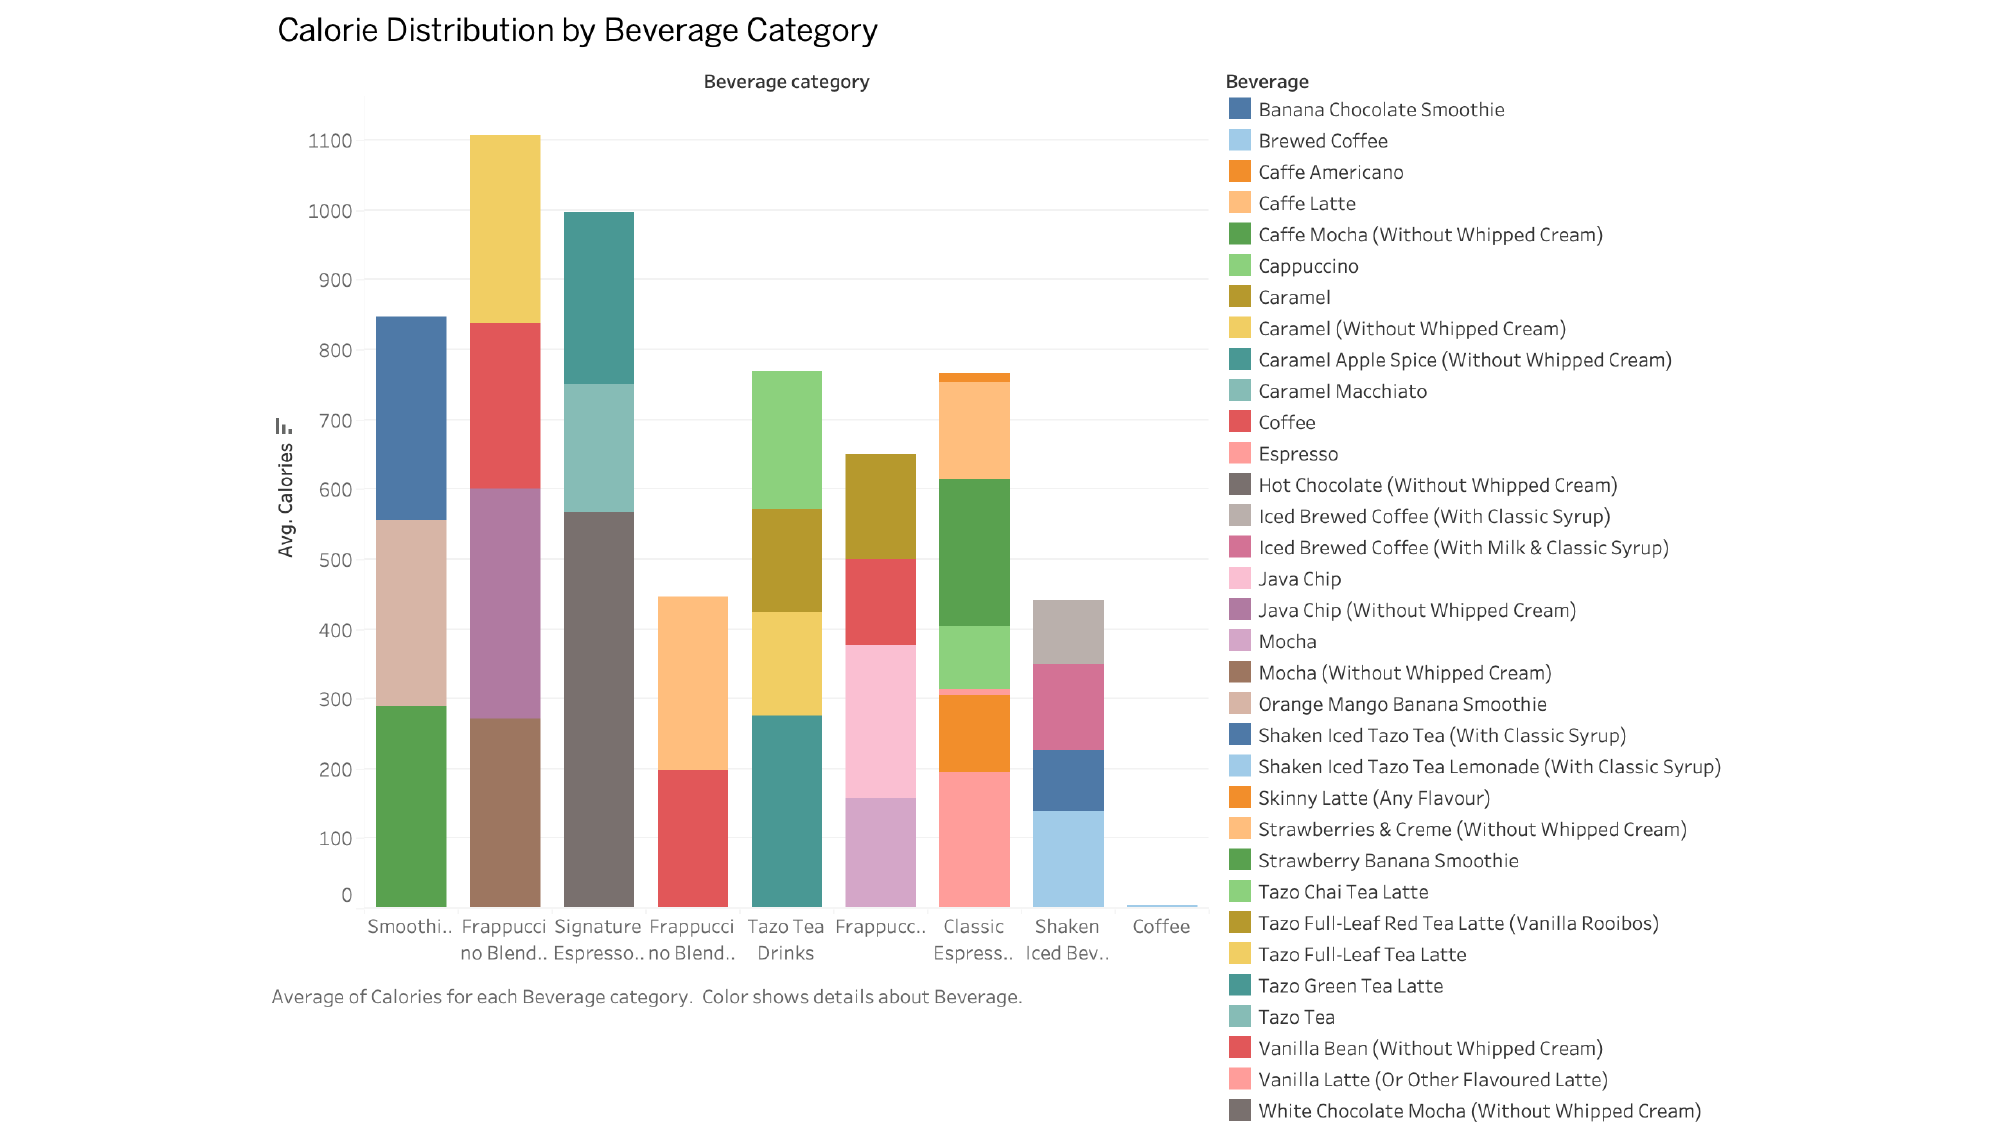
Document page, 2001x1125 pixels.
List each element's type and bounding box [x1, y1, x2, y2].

picture [271, 0, 1729, 1125]
